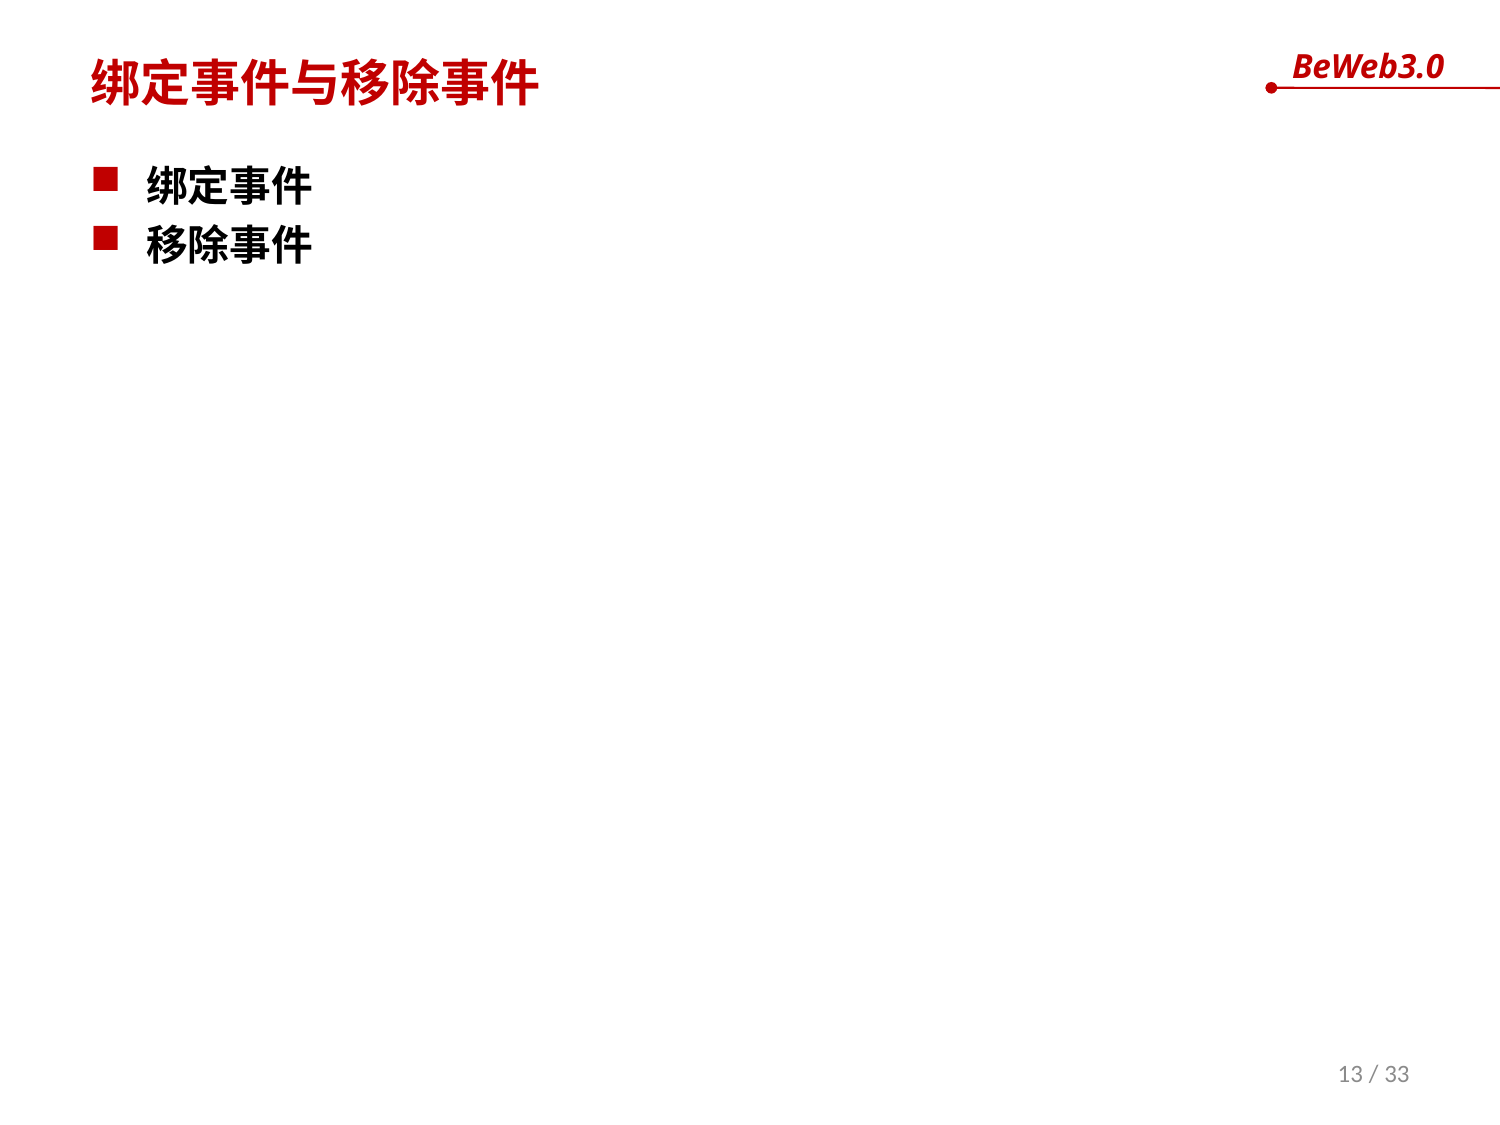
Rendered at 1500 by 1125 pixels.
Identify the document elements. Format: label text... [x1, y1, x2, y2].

slide_number 13 / 33 [1074, 1042, 1425, 1103]
list 绑定事件 移除事件 [74, 152, 1426, 1006]
title 绑定事件与移除事件 [74, 44, 1426, 118]
